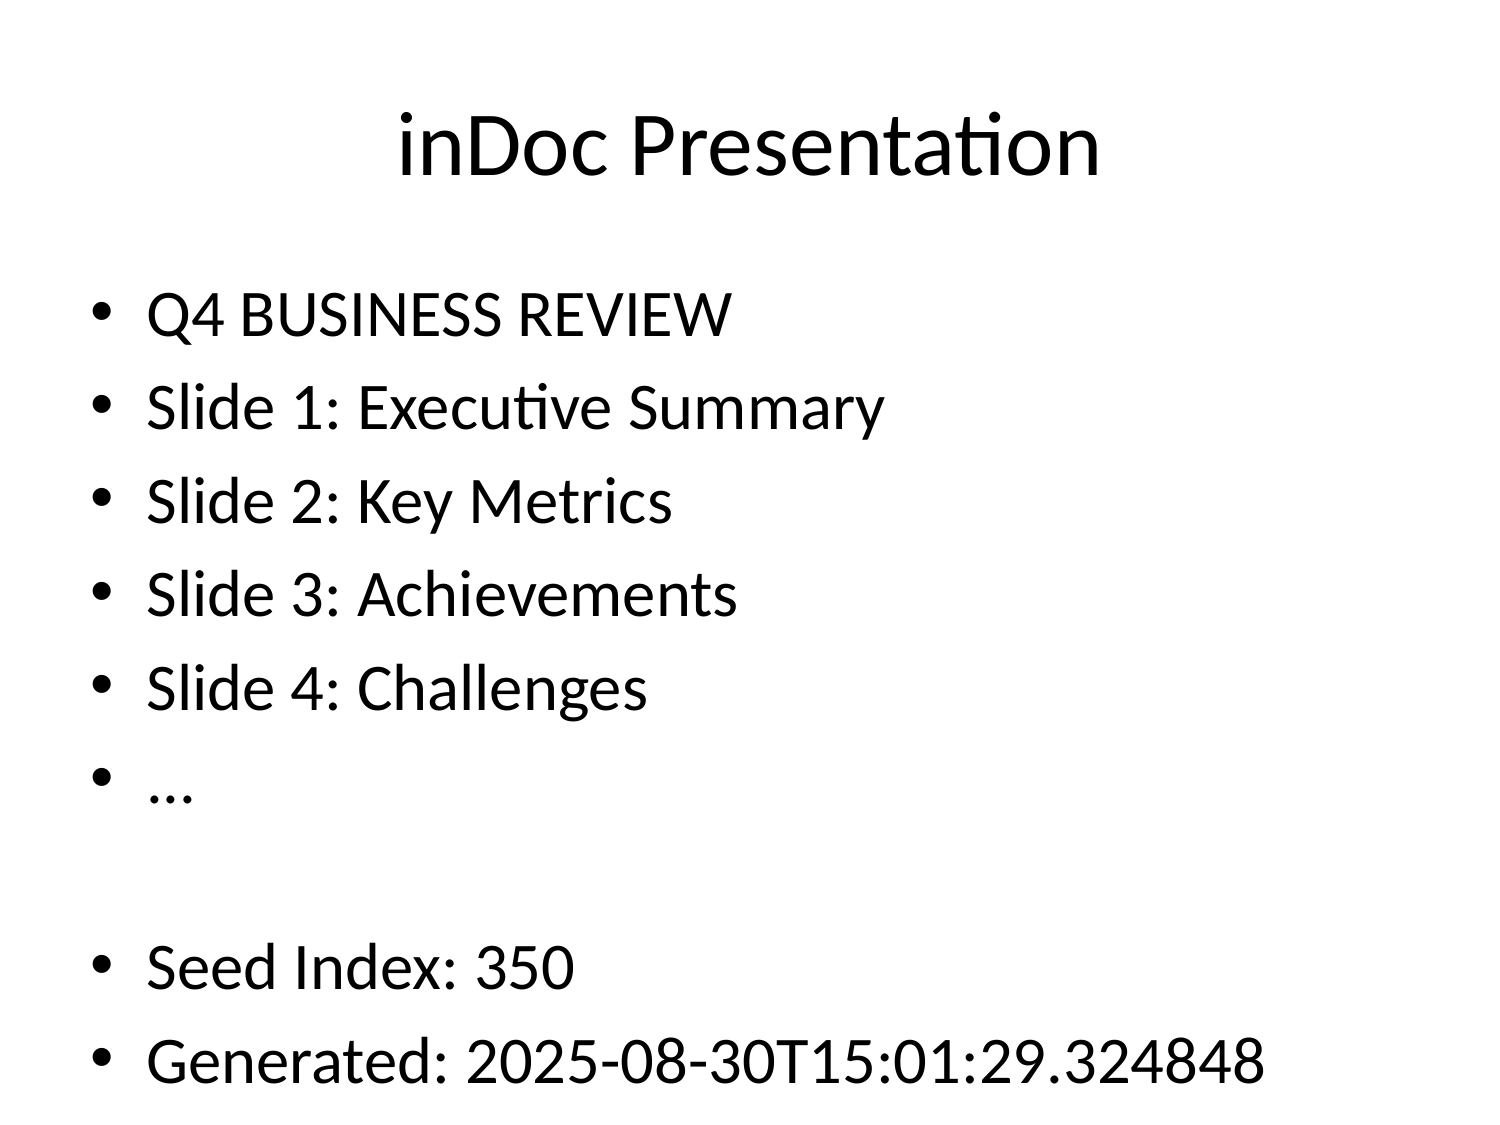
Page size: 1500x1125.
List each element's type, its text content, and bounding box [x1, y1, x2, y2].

title inDoc Presentation [75, 45, 1425, 233]
list Q4 BUSINESS REVIEW Slide 1: Executive Summary Slide 2: Key Metrics Slide 3: Achievements Slide 4: Challenges ... Seed Index: 350 Generated: 2025-08-30T15:01:29.324848 [75, 262, 1425, 1005]
